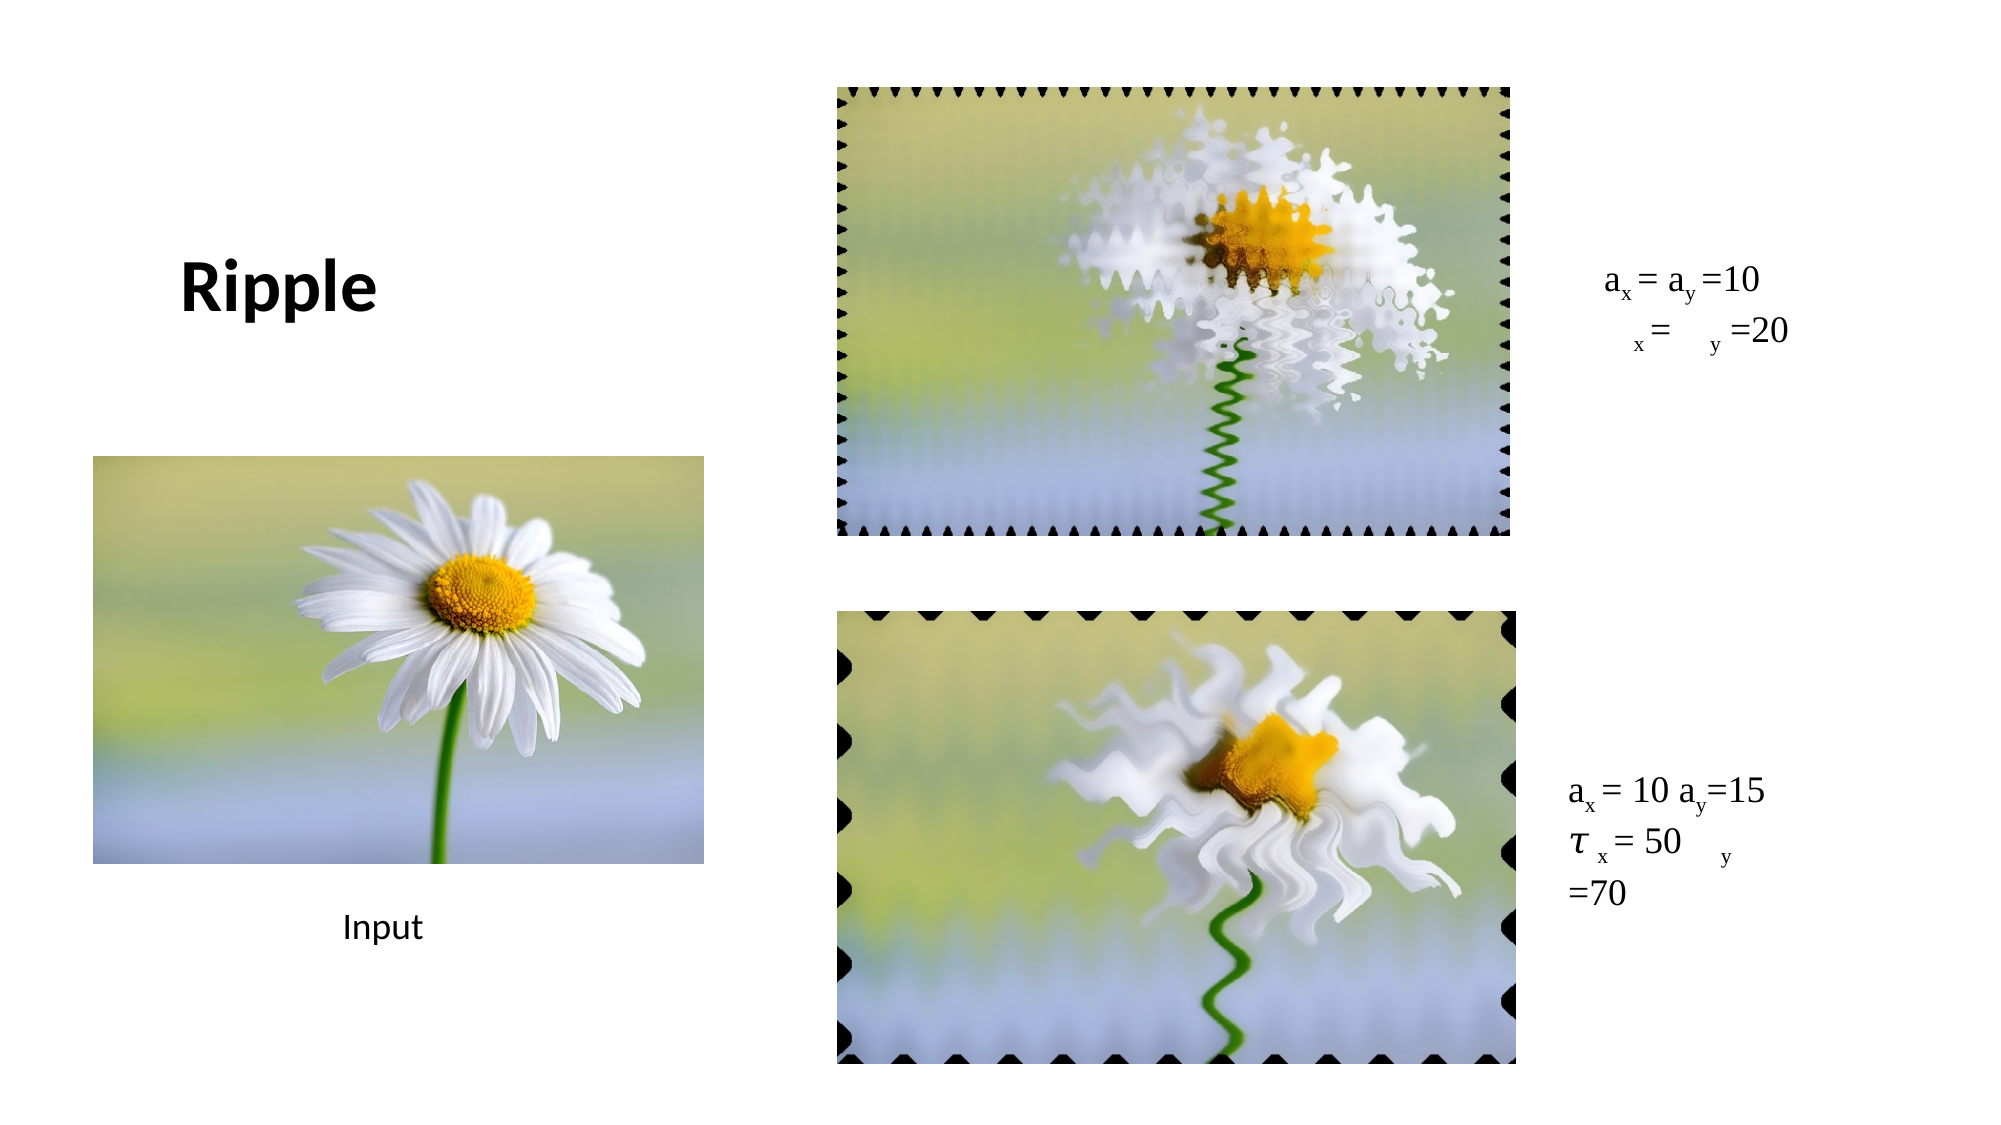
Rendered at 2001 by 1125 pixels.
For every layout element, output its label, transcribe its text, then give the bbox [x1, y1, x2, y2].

title Ripple [165, 178, 831, 396]
picture [836, 610, 1516, 1064]
title Ripple [1514, 178, 1891, 396]
picture [93, 456, 704, 865]
text_box Input [327, 894, 440, 955]
text_box ax = ay =10 𝜏x = 𝜏y =20 [1589, 246, 1849, 364]
picture [836, 87, 1510, 537]
text_box ax = 10 ay=15 𝜏x = 50 𝜏y =70 [1553, 757, 1813, 921]
